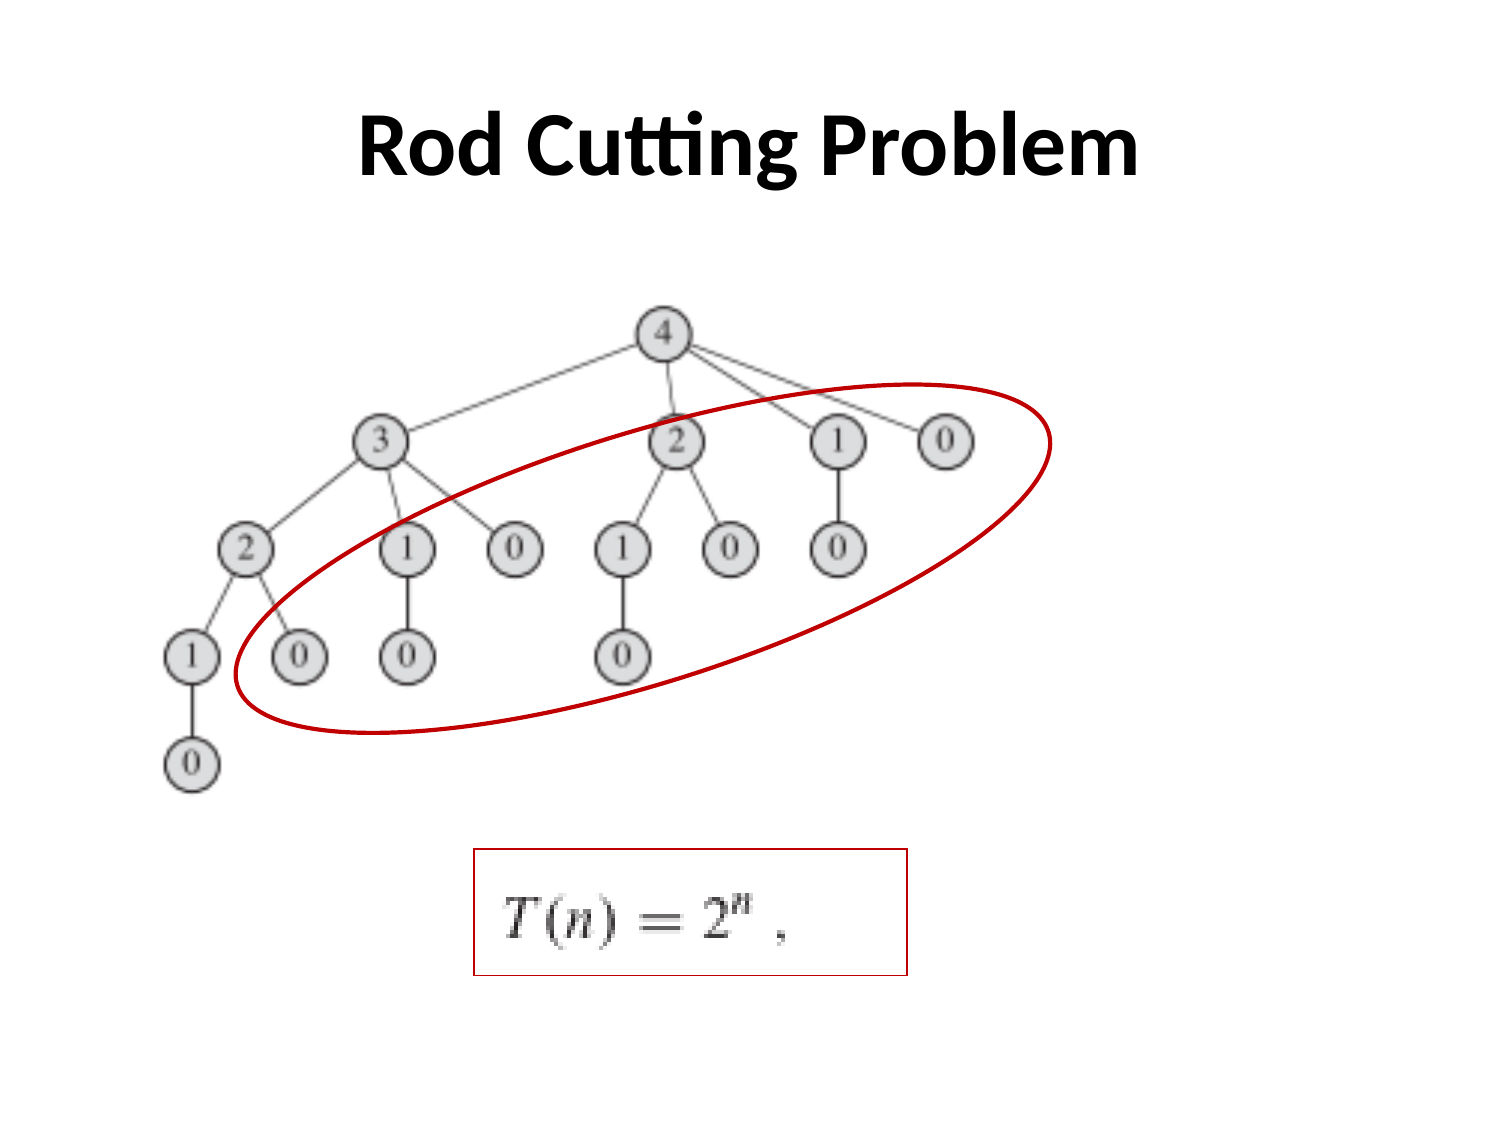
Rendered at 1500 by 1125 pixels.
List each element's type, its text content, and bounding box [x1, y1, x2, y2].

title Rod Cutting Problem [75, 45, 1425, 233]
picture [99, 262, 1469, 822]
picture [474, 849, 907, 976]
